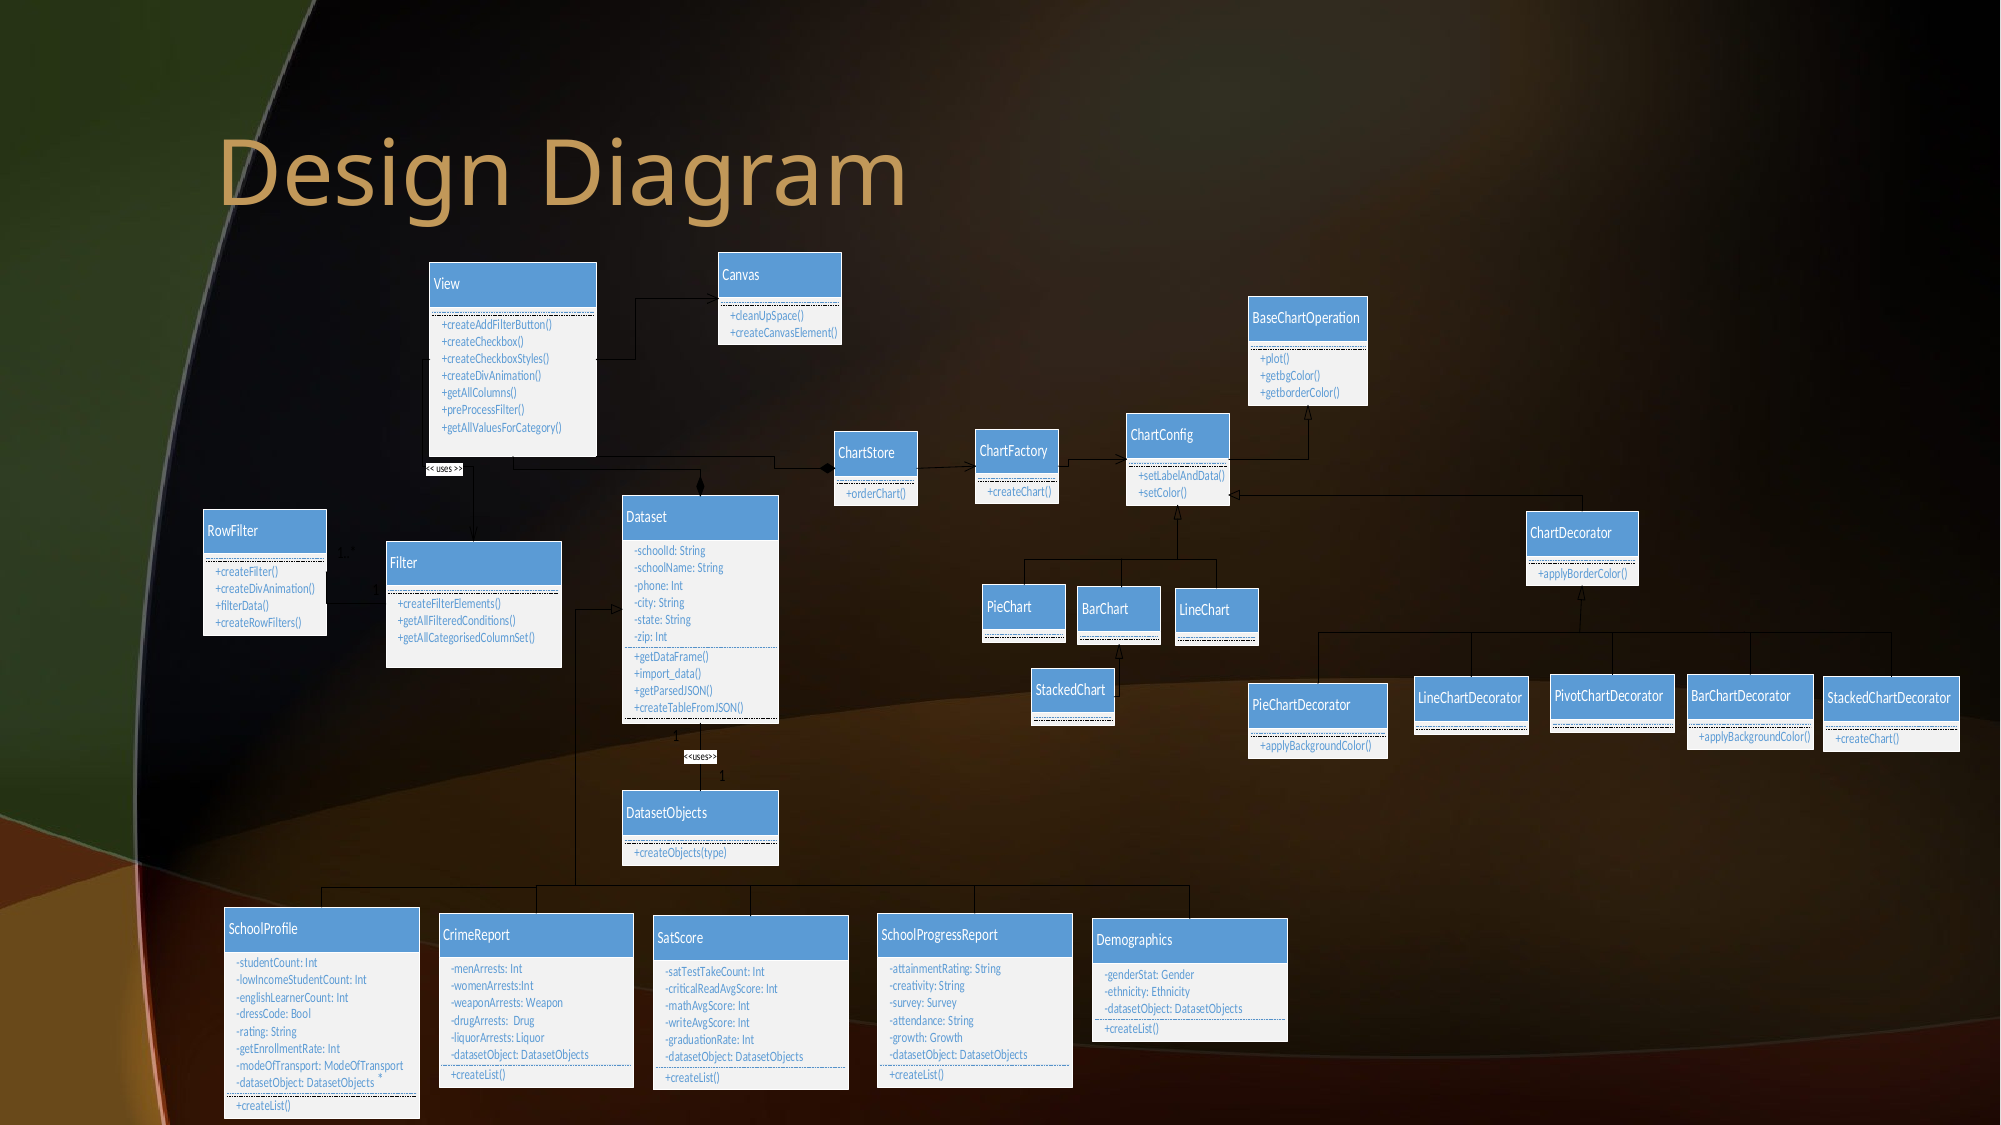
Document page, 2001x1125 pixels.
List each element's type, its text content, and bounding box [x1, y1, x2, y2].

title Design Diagram [200, 59, 1863, 250]
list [199, 250, 1961, 1123]
picture [0, 0, 2001, 1125]
